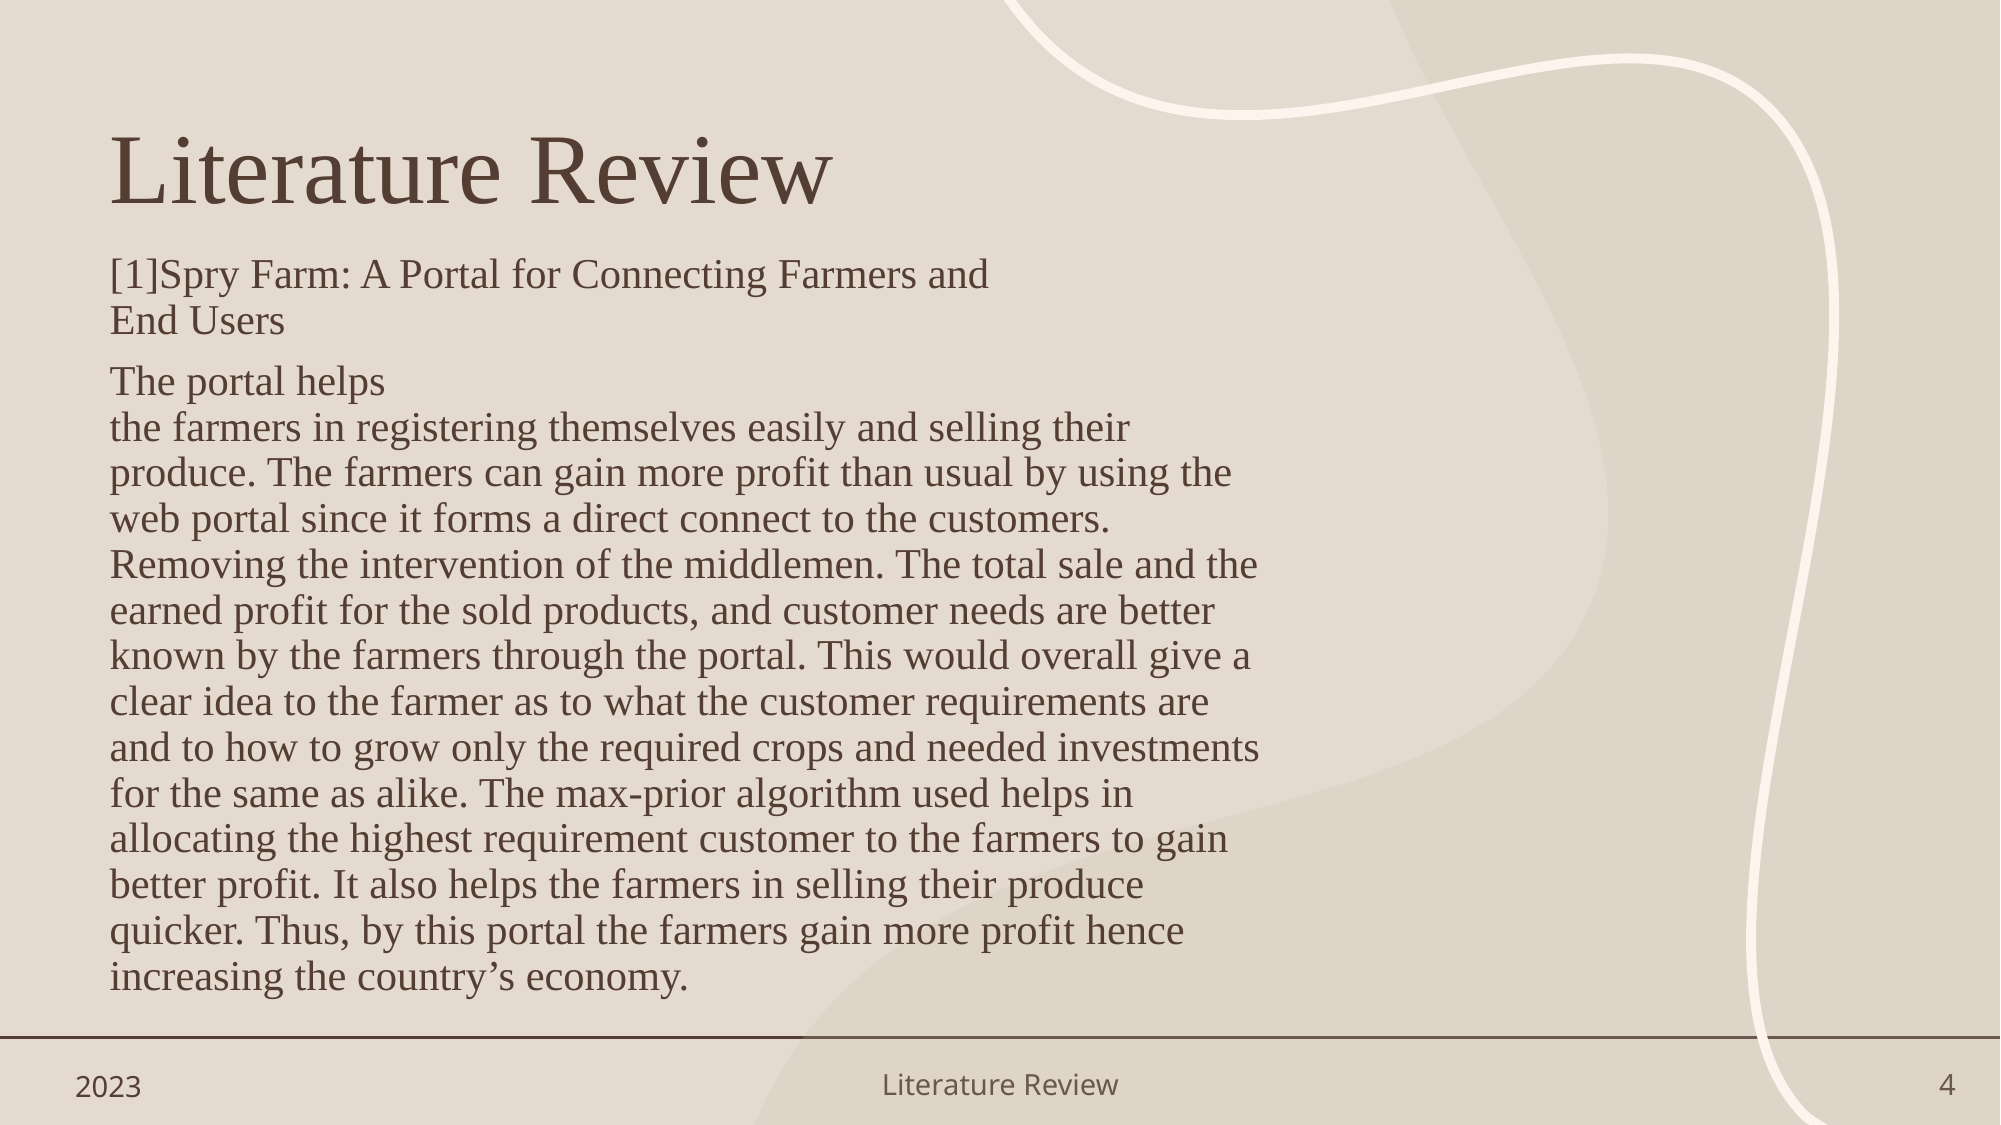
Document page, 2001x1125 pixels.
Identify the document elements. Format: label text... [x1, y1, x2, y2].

title Literature Review [94, 115, 1820, 227]
slide_number 4 [1808, 1060, 1971, 1112]
slide_number 2023 [60, 1060, 222, 1112]
list [1]Spry Farm: A Portal for Connecting Farmers and End Users The portal helps the farmers in registering themselves easily and selling their produce. The farmers can gain more profit than usual by using the web portal since it forms a direct connect to the customers. Removing the intervention of the middlemen. The total sale and the earned profit for the sold products, and customer needs are better known by the farmers through the portal. This would overall give a clear idea to the farmer as to what the customer requirements are and to how to grow only the required crops and needed investments for the same as alike. The max-prior algorithm used helps in allocating the highest requirement customer to the farmers to gain better profit. It also helps the farmers in selling their produce quicker. Thus, by this portal the farmers gain more profit hence increasing the country’s economy. [94, 244, 1721, 1010]
footer Literature Review [718, 1060, 1283, 1112]
